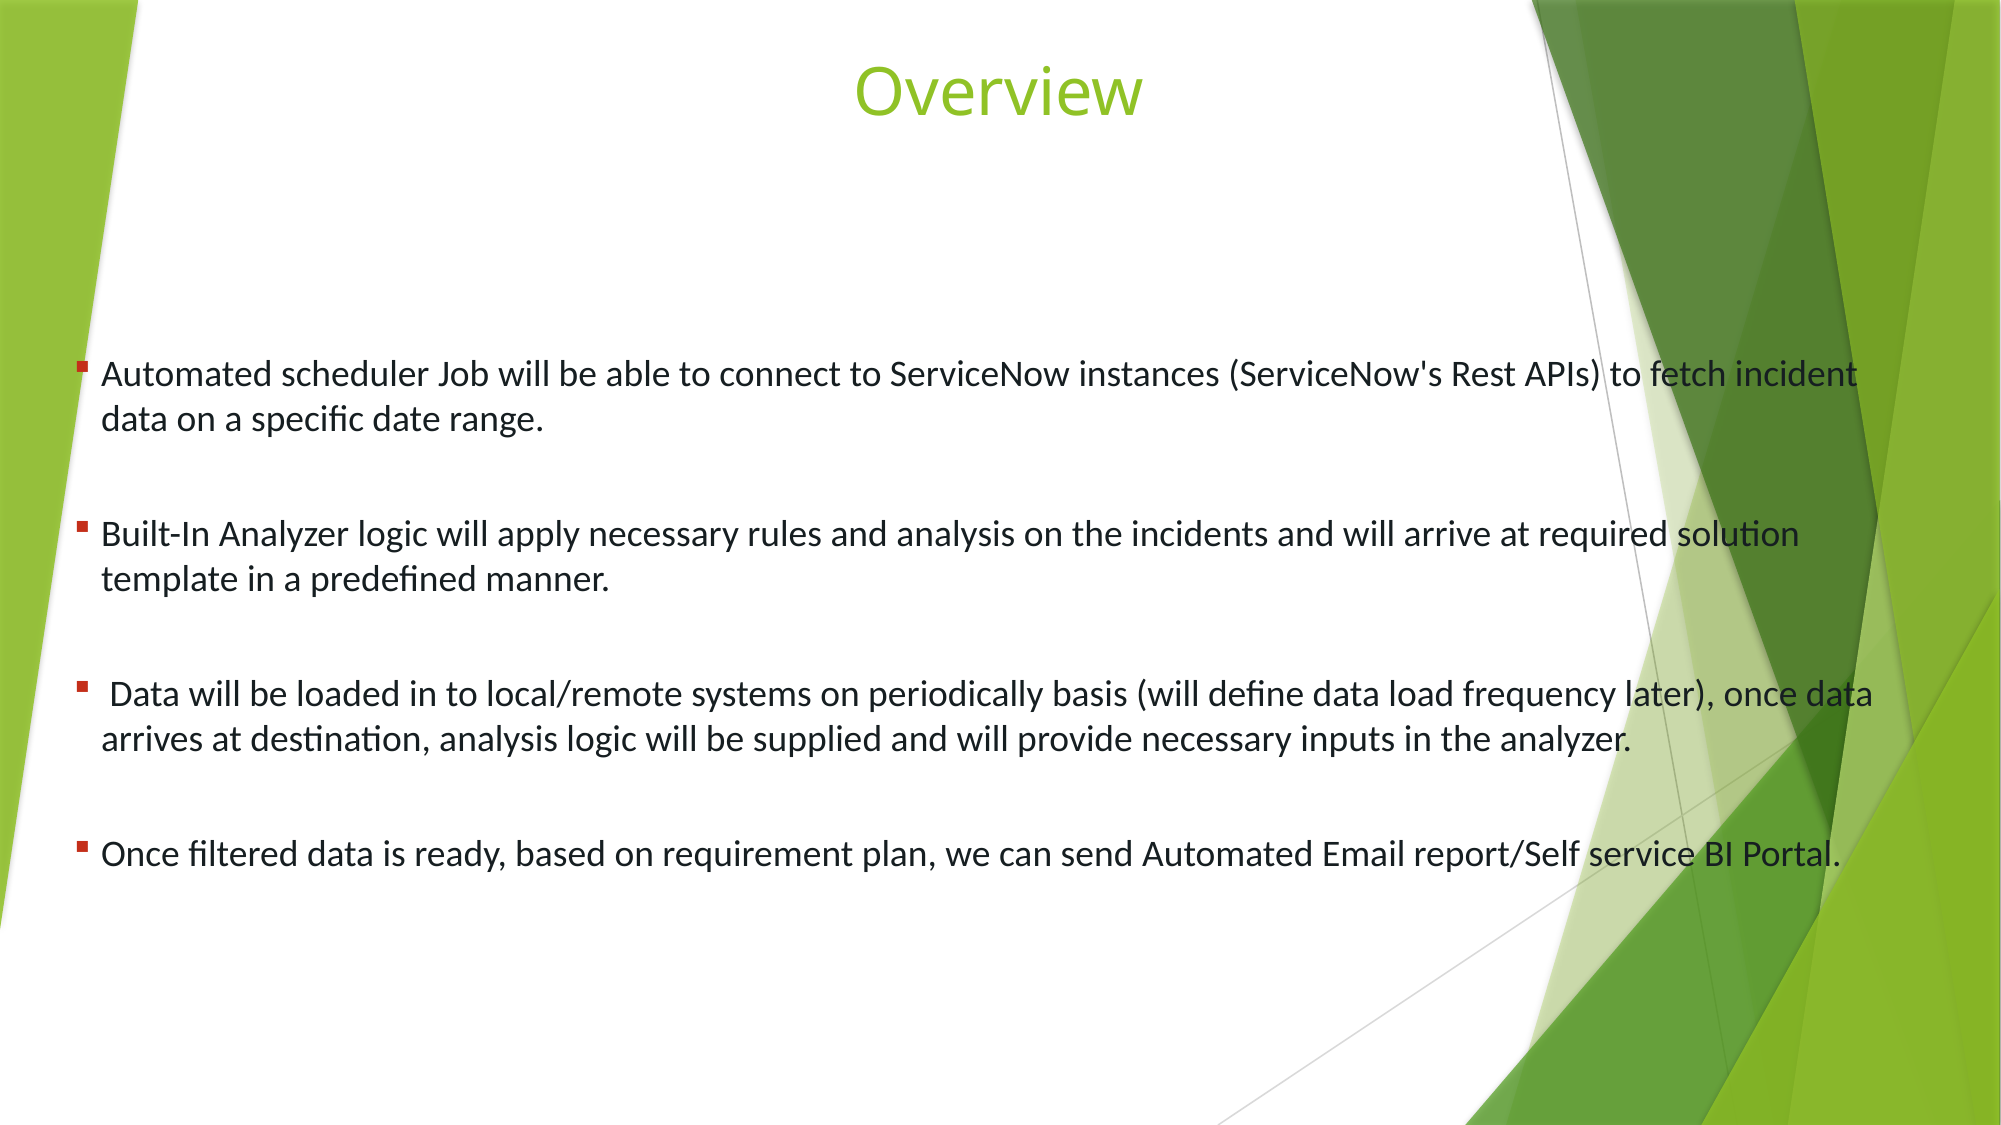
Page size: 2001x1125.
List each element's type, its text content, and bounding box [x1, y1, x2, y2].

text_box Automated scheduler Job will be able to connect to ServiceNow instances (ServiceNow's Rest APIs) to fetch incident data on a specific date range. Built-In Analyzer logic will apply necessary rules and analysis on the incidents and will arrive at required solution template in a predefined manner. Data will be loaded in to local/remote systems on periodically basis (will define data load frequency later), once data arrives at destination, analysis logic will be supplied and will provide necessary inputs in the analyzer. Once filtered data is ready, based on requirement plan, we can send Automated Email report/Self service BI Portal. [59, 341, 1939, 882]
text_box Overview [59, 52, 1939, 137]
